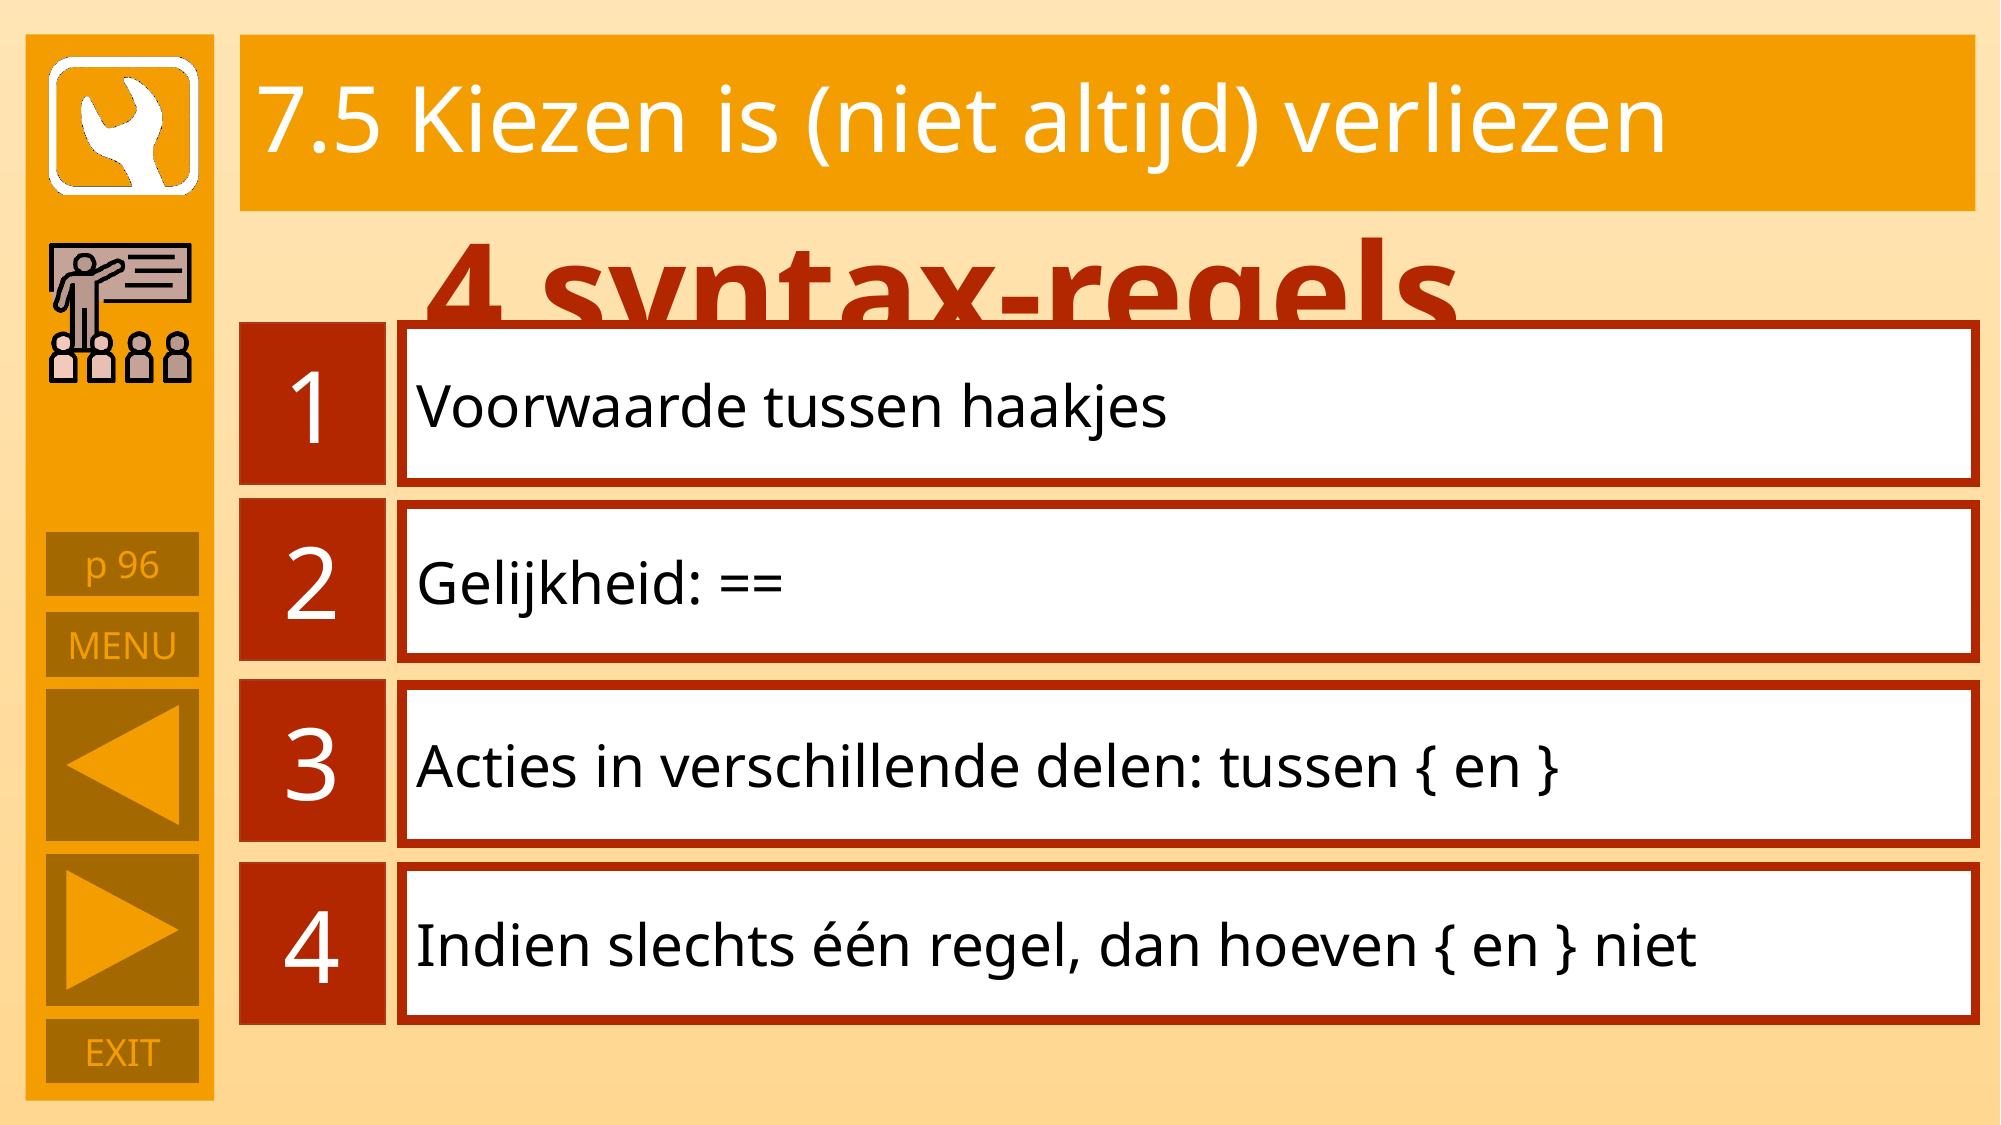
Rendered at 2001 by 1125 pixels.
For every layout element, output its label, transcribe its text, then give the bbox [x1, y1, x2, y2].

text_box [46, 689, 199, 841]
text_box [386, 826, 2000, 847]
text_box EXIT [386, 681, 2000, 773]
text_box EXIT [398, 501, 1979, 662]
text_box vb7a [215, 172, 240, 176]
text_box vb7a [0, 172, 25, 176]
text_box Indien slechts één regel, dan hoeven { en } niet [401, 865, 1976, 1021]
text_box [64, 703, 180, 827]
text_box EXIT [215, 766, 239, 773]
text_box EXIT [0, 766, 25, 773]
text_box Acties in verschillende delen: tussen { en } [401, 684, 1976, 845]
text_box [398, 863, 1979, 1024]
text_box 1 [239, 322, 386, 485]
picture [47, 55, 199, 195]
text_box EXIT [46, 1019, 199, 1083]
text_box [65, 868, 181, 992]
text_box 2 [239, 498, 386, 661]
text_box [25, 33, 215, 1102]
text_box EXIT [215, 352, 239, 360]
text_box vb7a [0, 193, 25, 199]
picture [44, 238, 196, 387]
text_box EXIT [0, 352, 25, 360]
text_box 4 [239, 862, 386, 1025]
text_box [46, 854, 199, 1006]
text_box Gelijkheid: == [401, 503, 1976, 659]
text_box EXIT [386, 352, 2000, 486]
text_box Voorwaarde tussen haakjes [401, 323, 1976, 484]
text_box 4 syntax-regels [410, 197, 1599, 323]
text_box MENU [46, 612, 199, 677]
text_box p 96 [46, 532, 199, 596]
text_box 3 [239, 679, 386, 842]
text_box vb7a [215, 193, 240, 199]
text_box vb7a [1976, 172, 2000, 176]
title 7.5 Kiezen is (niet altijd) verliezen [240, 34, 1976, 212]
text_box vb7a [1976, 193, 2000, 199]
